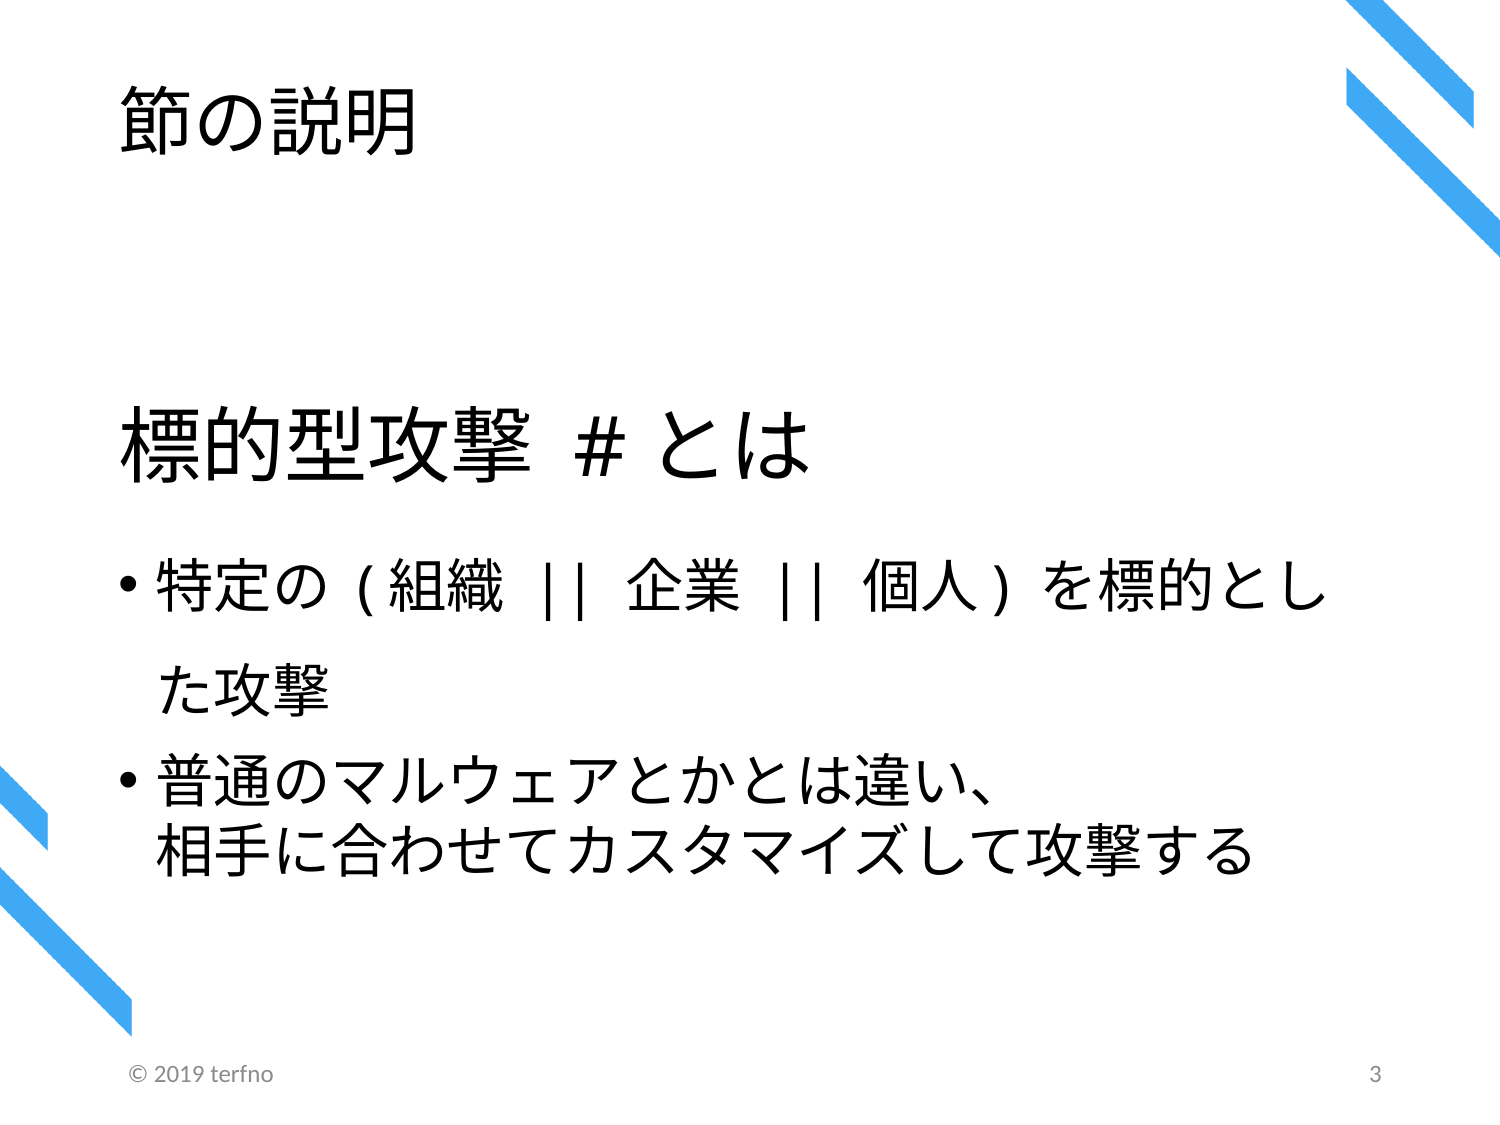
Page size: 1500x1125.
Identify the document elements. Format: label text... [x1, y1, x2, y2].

list 標的型攻撃 #とは 特定の (組織 || 企業 || 個人) を標的とした攻撃 普通のマルウェアとかとは違い、 相手に合わせてカスタマイズして攻撃する [103, 214, 1397, 1014]
footer © 2019 terfno [112, 1042, 1004, 1103]
picture [0, 602, 132, 1037]
slide_number 3 [1059, 1042, 1397, 1103]
picture [1263, 0, 1500, 315]
title 節の説明 [103, 59, 1397, 191]
